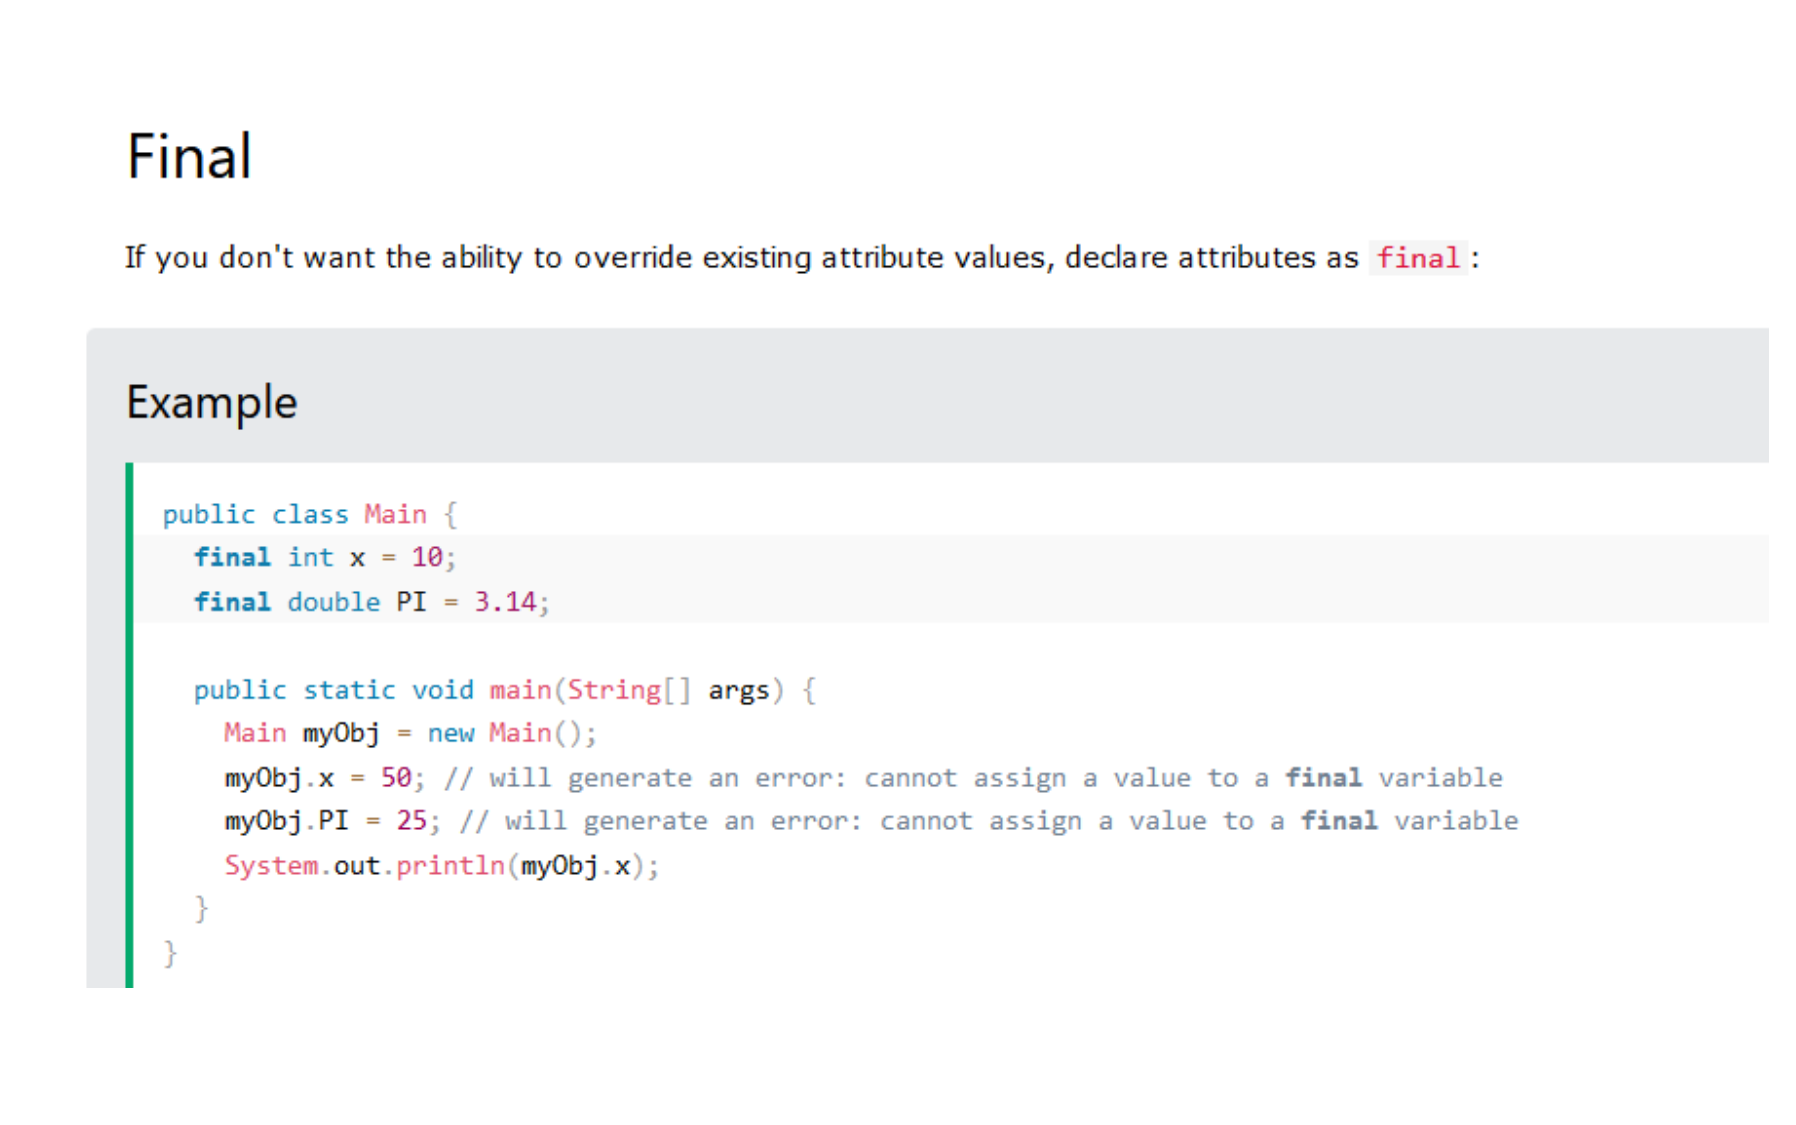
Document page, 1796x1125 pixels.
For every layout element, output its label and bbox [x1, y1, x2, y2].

picture [85, 112, 1770, 988]
